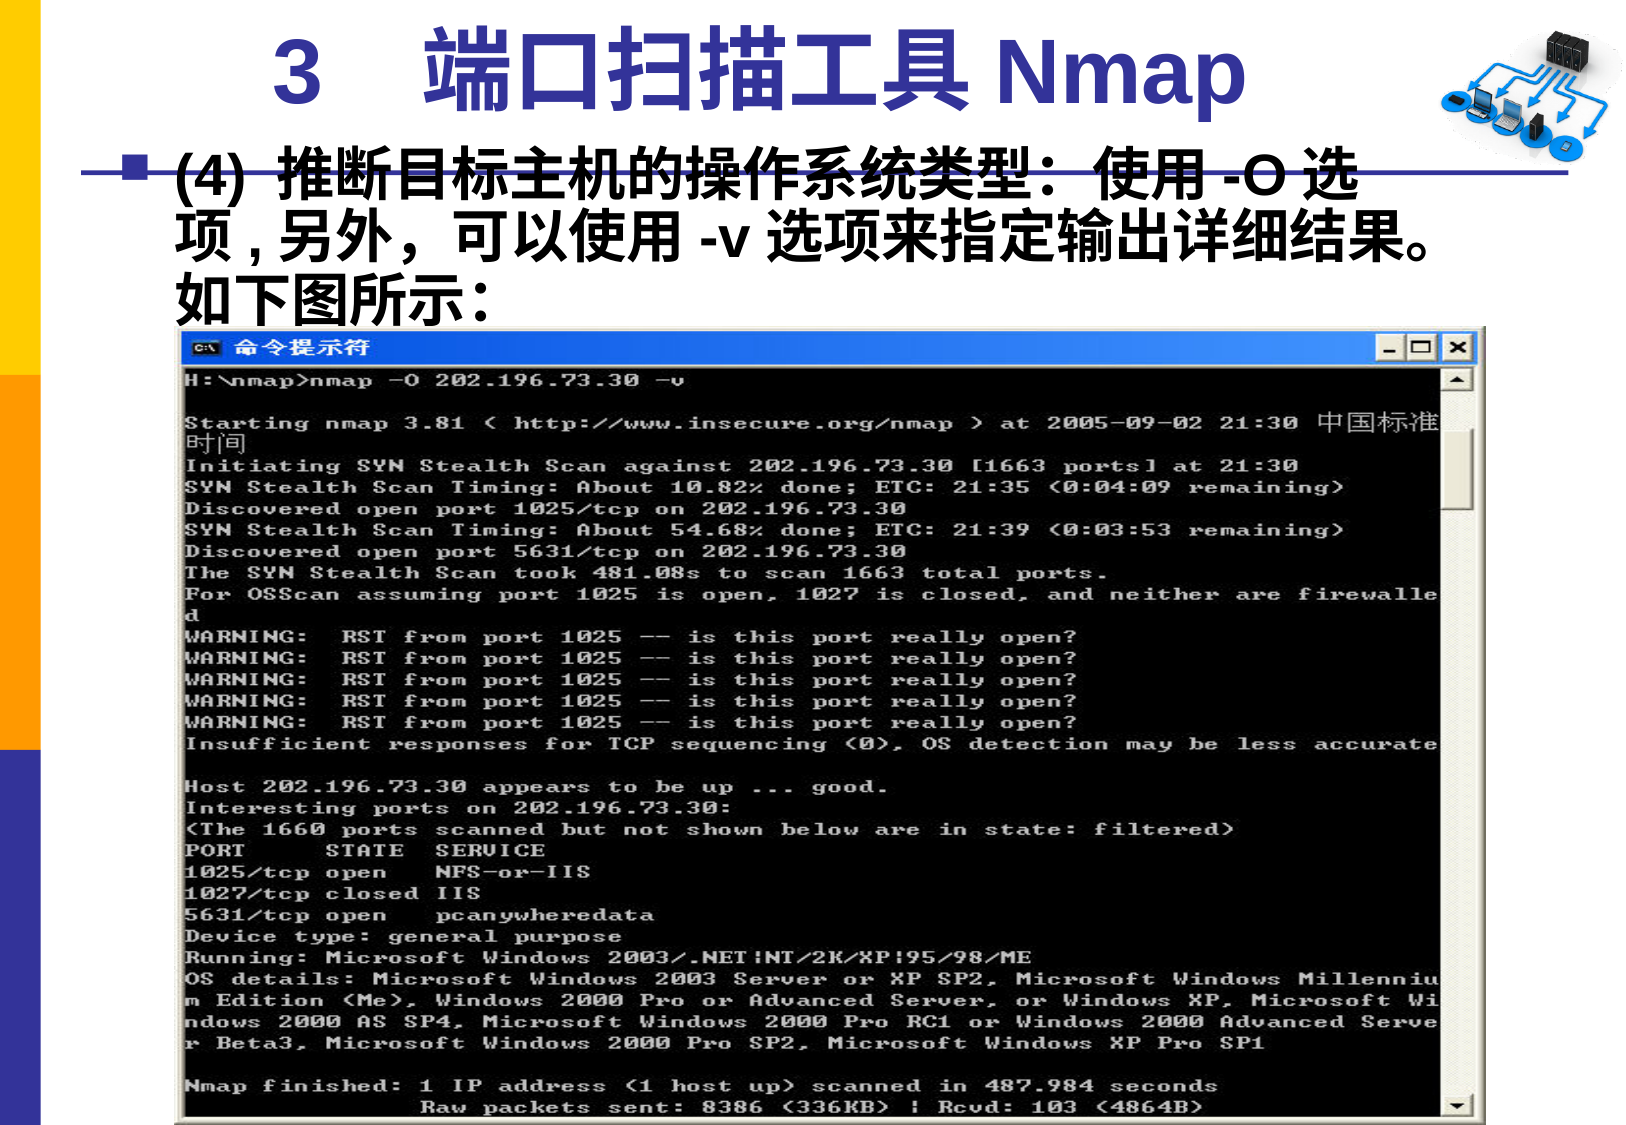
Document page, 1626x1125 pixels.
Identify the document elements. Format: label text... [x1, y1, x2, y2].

list (4) 推断目标主机的操作系统类型：使用-O选项,另外，可以使用-v选项来指定输出详细结果。如下图所示： [103, 137, 1426, 350]
picture [1438, 30, 1624, 165]
picture [174, 326, 1486, 1125]
title 3 端口扫描工具Nmap [257, 0, 1385, 130]
